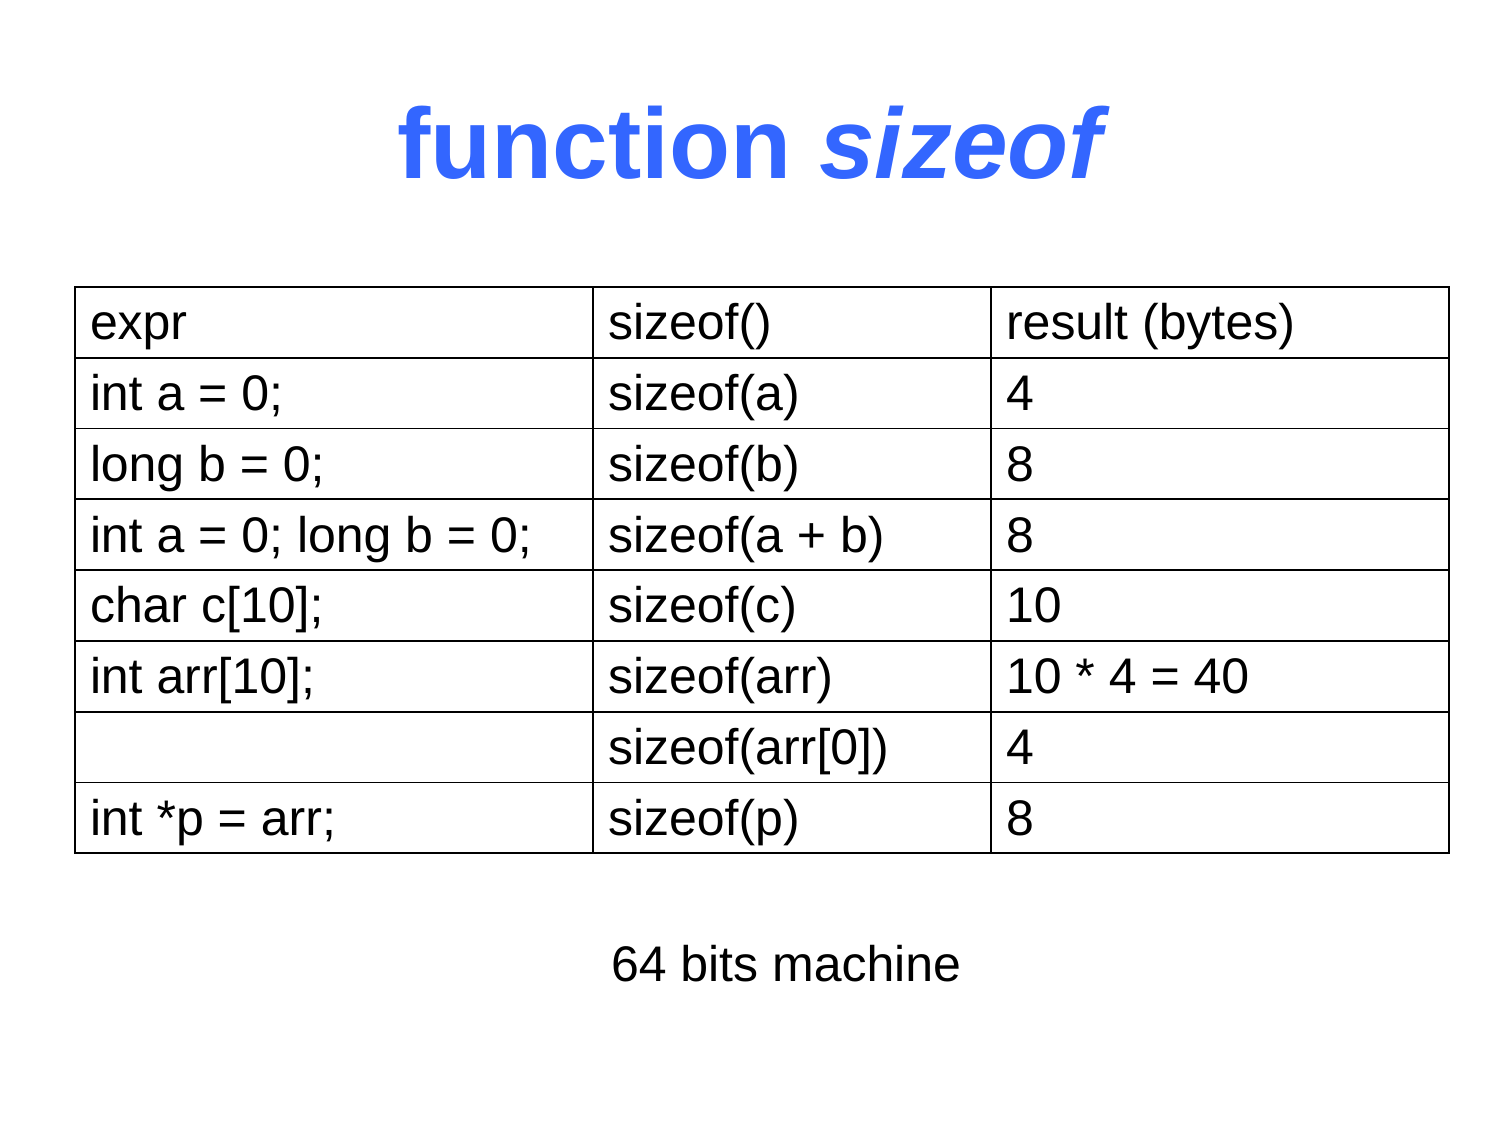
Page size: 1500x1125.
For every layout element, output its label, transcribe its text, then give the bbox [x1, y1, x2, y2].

table_cell int arr[10]; [76, 642, 592, 711]
table_cell 8 [992, 783, 1448, 852]
table_header expr [76, 288, 592, 357]
table_cell 10 * 4 = 40 [992, 642, 1448, 711]
title function sizeof [75, 45, 1425, 233]
table_cell sizeof(arr[0]) [594, 713, 990, 782]
table_header result (bytes) [992, 288, 1448, 357]
table_cell int *p = arr; [76, 783, 592, 852]
table_cell sizeof(b) [594, 429, 990, 498]
table_cell char c[10]; [76, 571, 592, 640]
table_cell 8 [992, 429, 1448, 498]
table_cell 10 [992, 571, 1448, 640]
text_box 64 bits machine [596, 923, 977, 999]
table_cell 8 [992, 500, 1448, 569]
table_cell sizeof(p) [594, 783, 990, 852]
table_cell 4 [992, 713, 1448, 782]
table_cell 4 [992, 359, 1448, 428]
table_cell int a = 0; long b = 0; [76, 500, 592, 569]
table_cell int a = 0; [76, 359, 592, 428]
table_cell sizeof(a) [594, 359, 990, 428]
table_cell sizeof(a + b) [594, 500, 990, 569]
table_cell sizeof(c) [594, 571, 990, 640]
table_cell [76, 713, 592, 782]
table_cell sizeof(arr) [594, 642, 990, 711]
table_header sizeof() [594, 288, 990, 357]
table_cell long b = 0; [76, 429, 592, 498]
